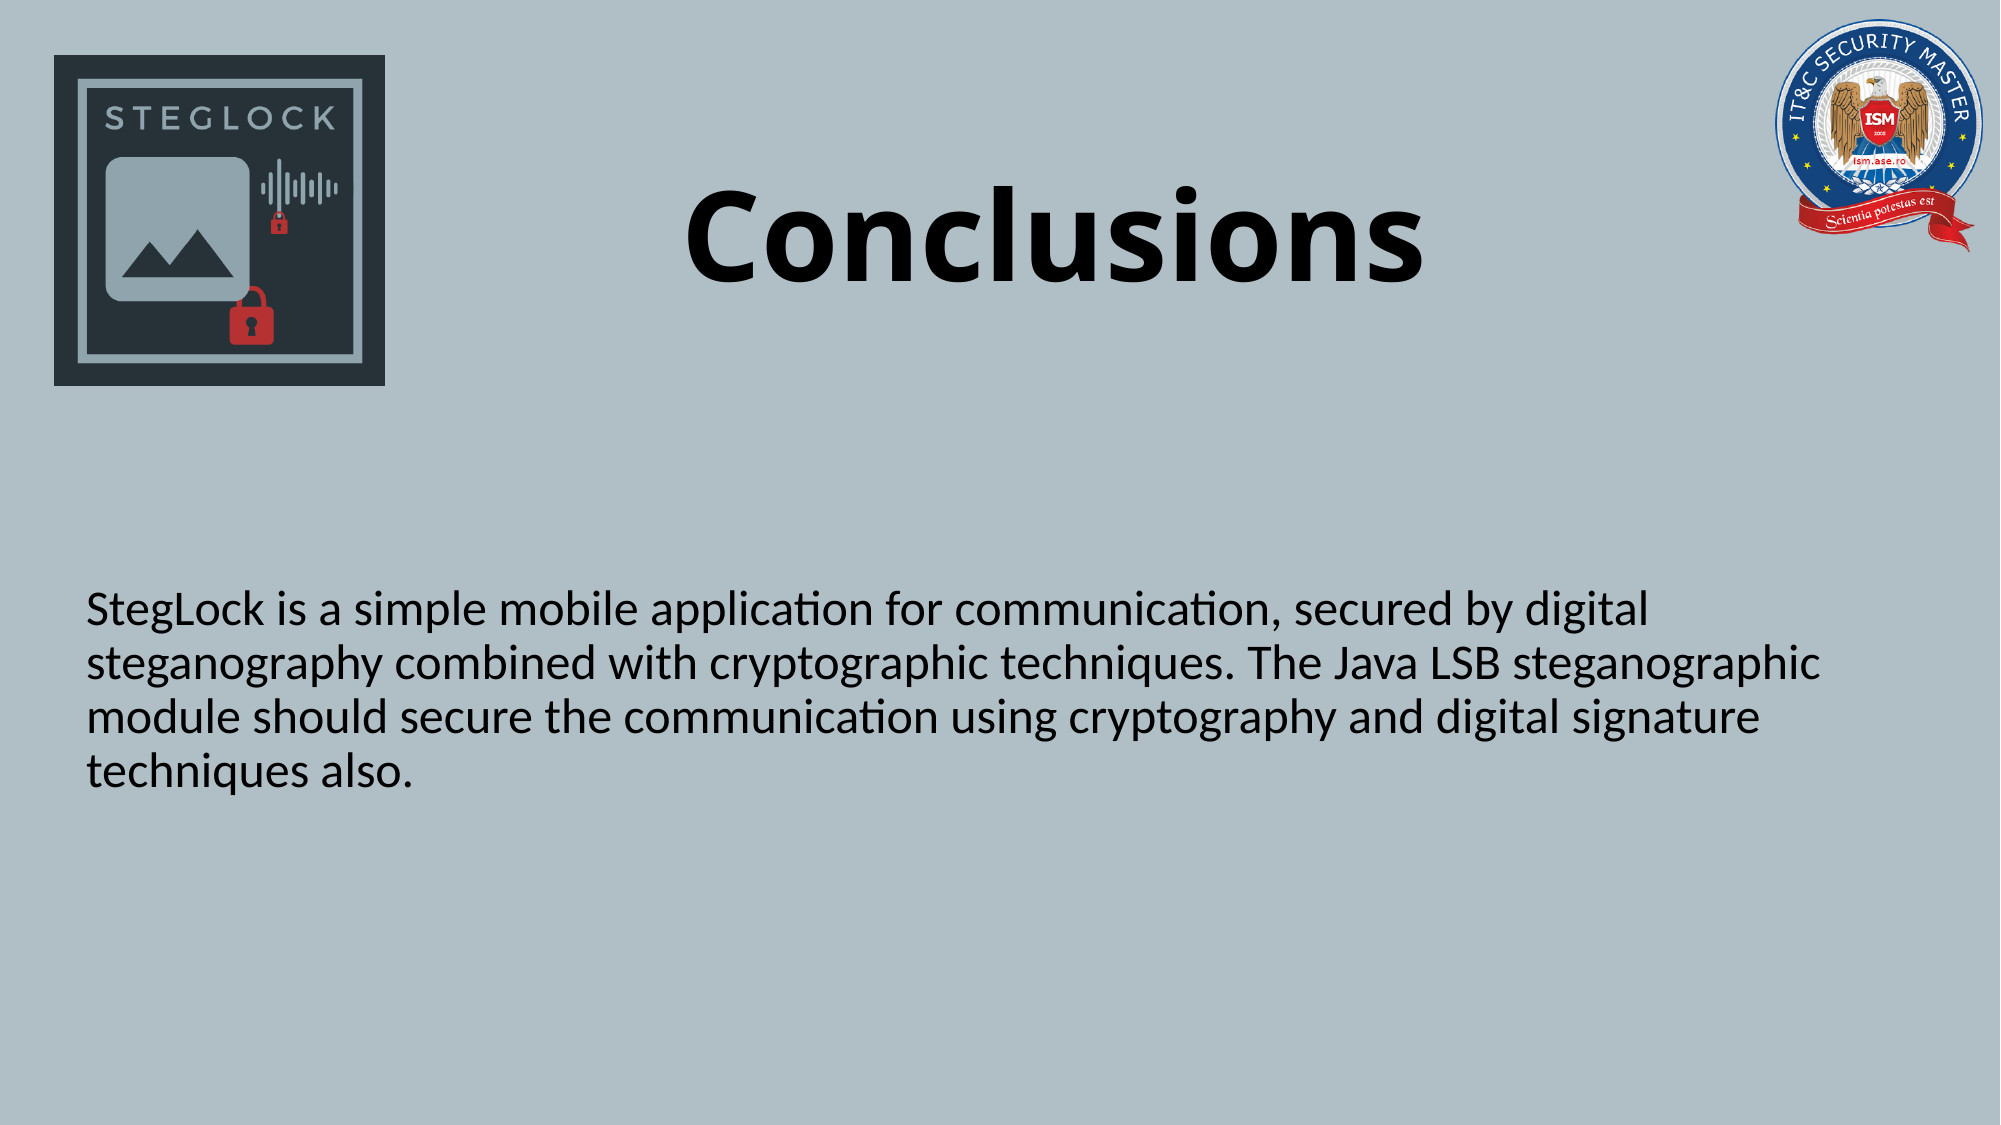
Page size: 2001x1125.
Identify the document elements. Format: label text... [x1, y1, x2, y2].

picture [54, 55, 385, 386]
picture [1775, 19, 1983, 253]
title Conclusions [450, 125, 1660, 316]
subtitle StegLock is a simple mobile application for communication, secured by digital steganography combined with cryptographic techniques. The Java LSB steganographic module should secure the communication using cryptography and digital signature techniques also. [71, 478, 1895, 1052]
